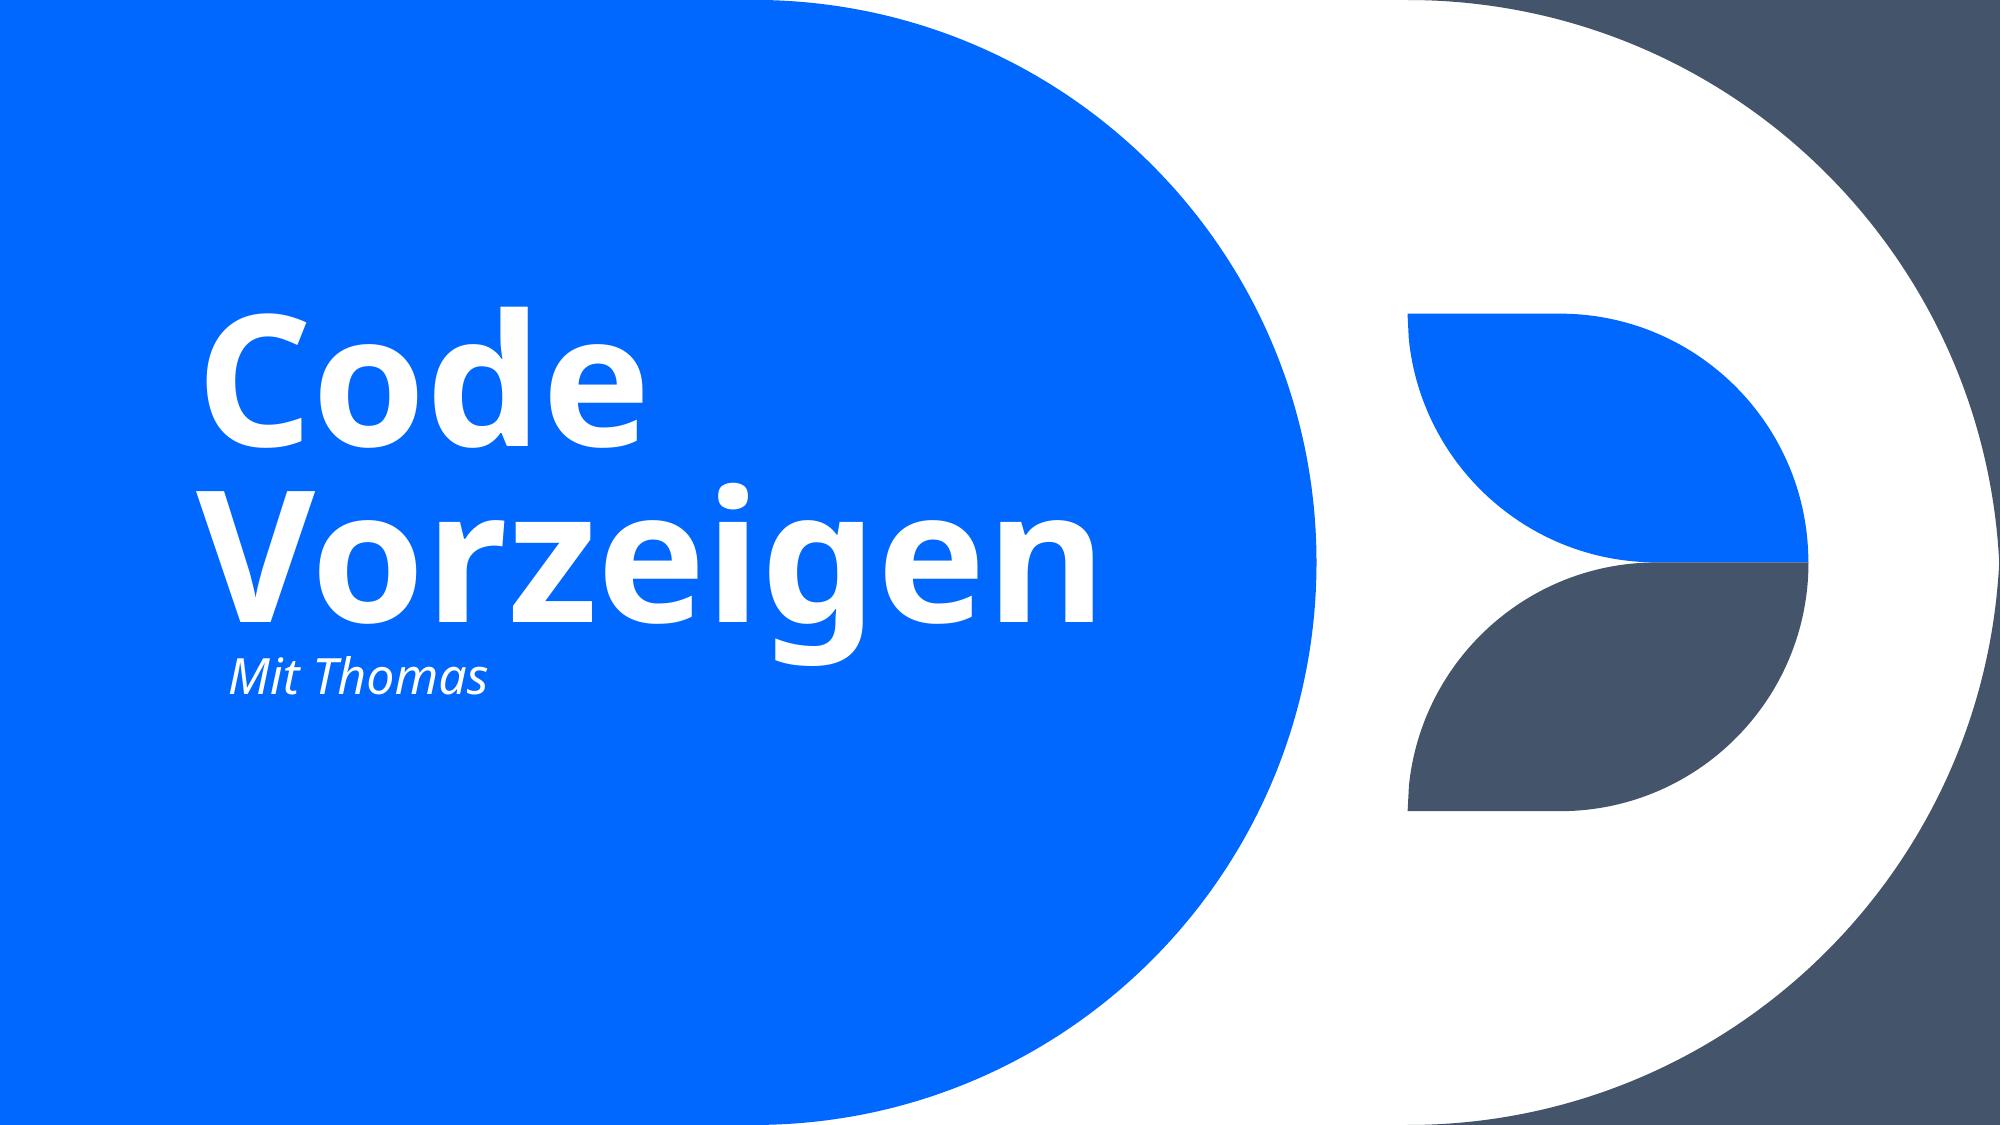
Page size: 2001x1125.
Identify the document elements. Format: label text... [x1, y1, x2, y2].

title Code Vorzeigen [181, 466, 1206, 658]
text_box Mit Thomas [212, 583, 1174, 775]
